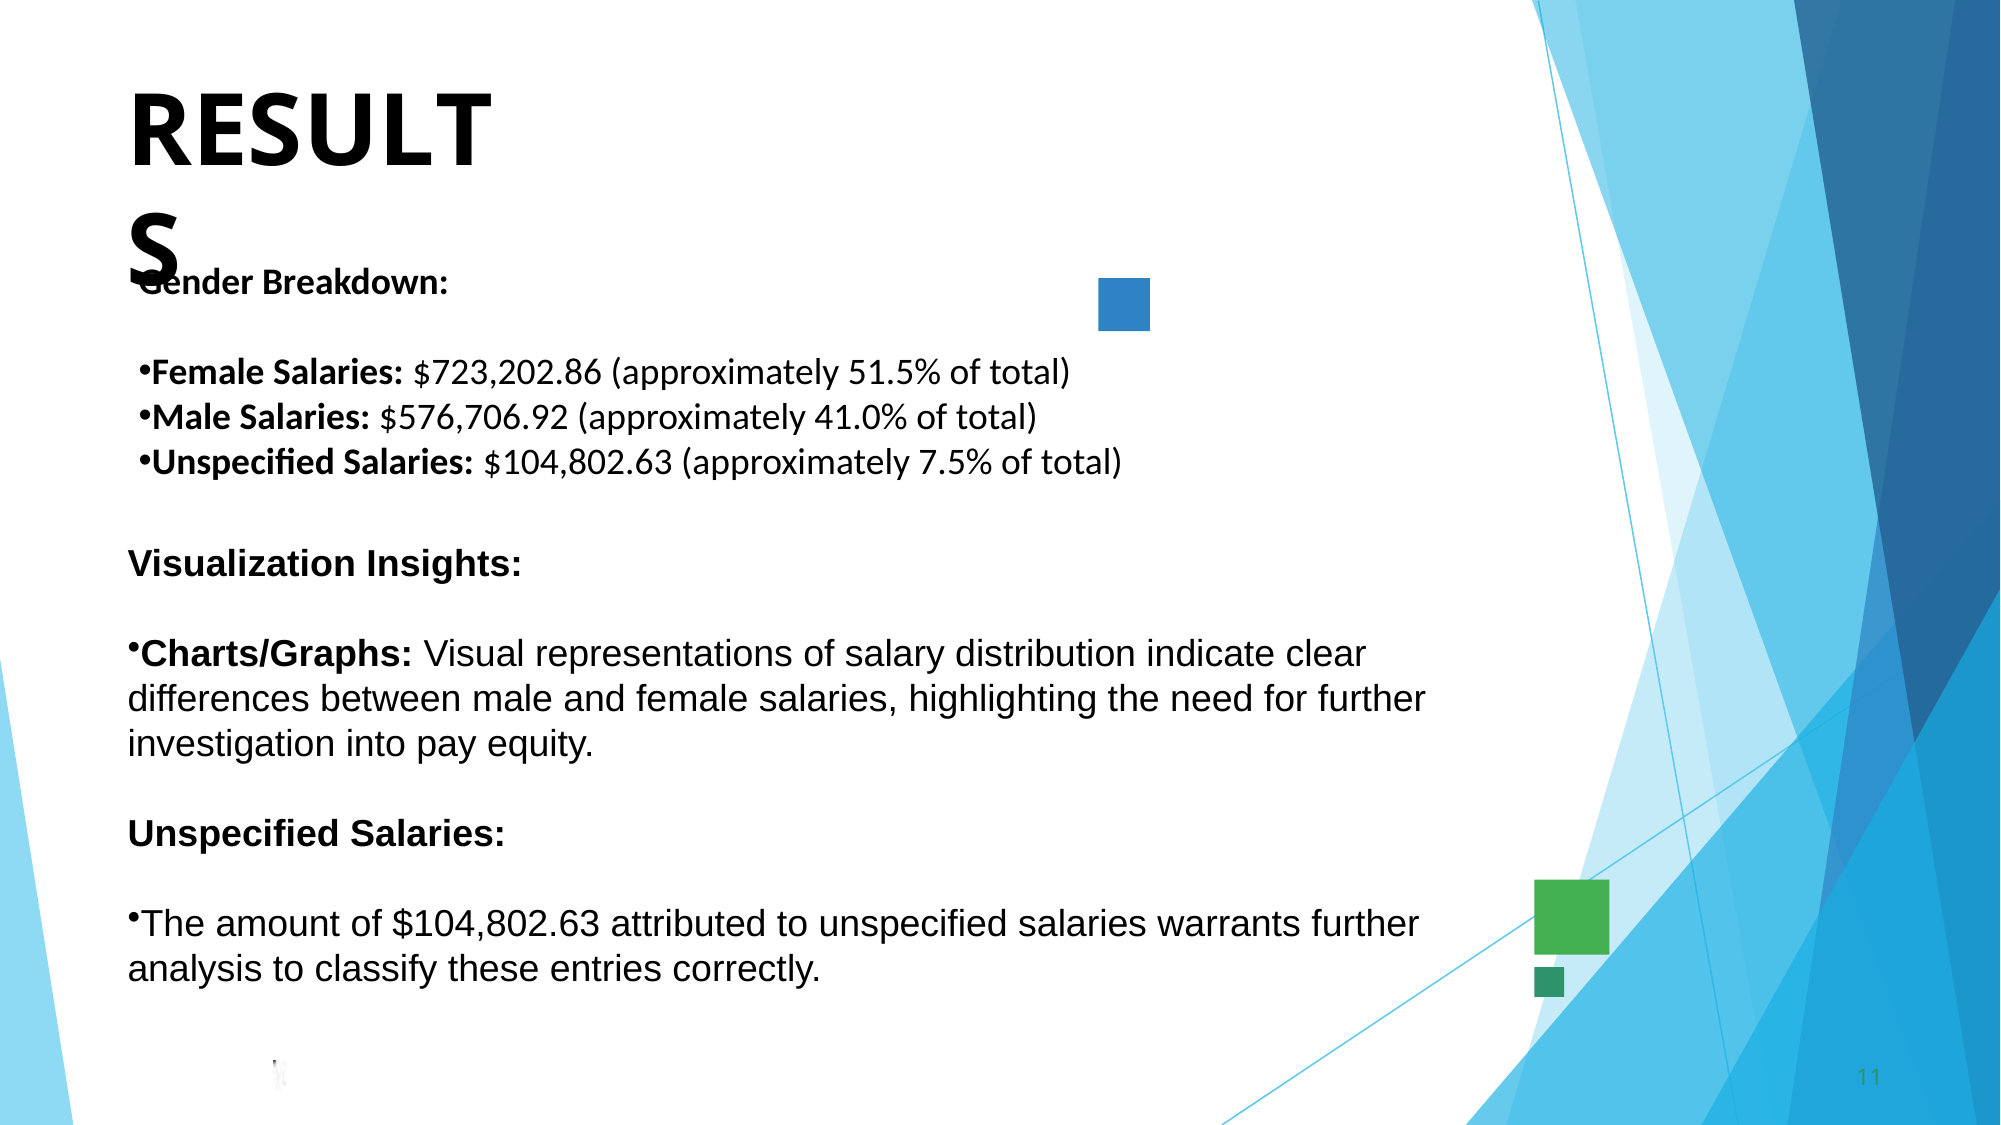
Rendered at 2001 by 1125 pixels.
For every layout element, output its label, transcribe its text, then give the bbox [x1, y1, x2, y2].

text_box [1534, 879, 1610, 955]
text_box 11 [1849, 1061, 1888, 1095]
title RESULTS [123, 63, 524, 249]
picture [273, 1060, 287, 1091]
text_box Visualization Insights: Charts/Graphs: Visual representations of salary distribution indicate clear differences between male and female salaries, highlighting the need for further investigation into pay equity. Unspecified Salaries: The amount of $104,802.63 attributed to unspecified salaries warrants further analysis to classify these entries correctly. [112, 531, 1475, 1042]
text_box [1534, 967, 1565, 997]
text_box Gender Breakdown: Female Salaries: $723,202.86 (approximately 51.5% of total) Male Salaries: $576,706.92 (approximately 41.0% of total) Unspecified Salaries: $104,802.63 (approximately 7.5% of total) [123, 249, 1502, 490]
